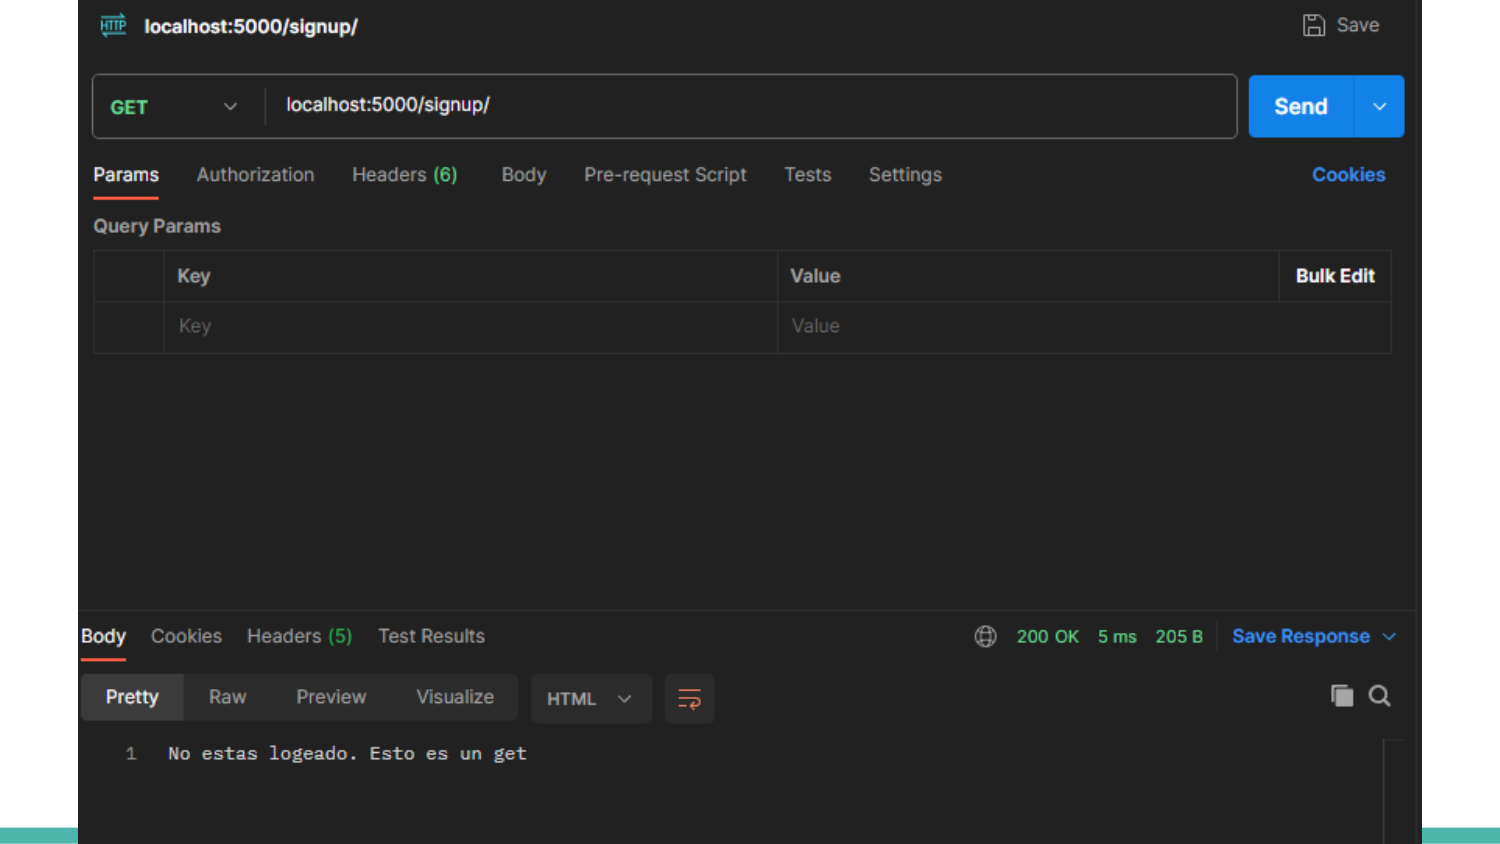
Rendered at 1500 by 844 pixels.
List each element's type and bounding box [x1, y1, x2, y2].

picture [77, 0, 1422, 844]
